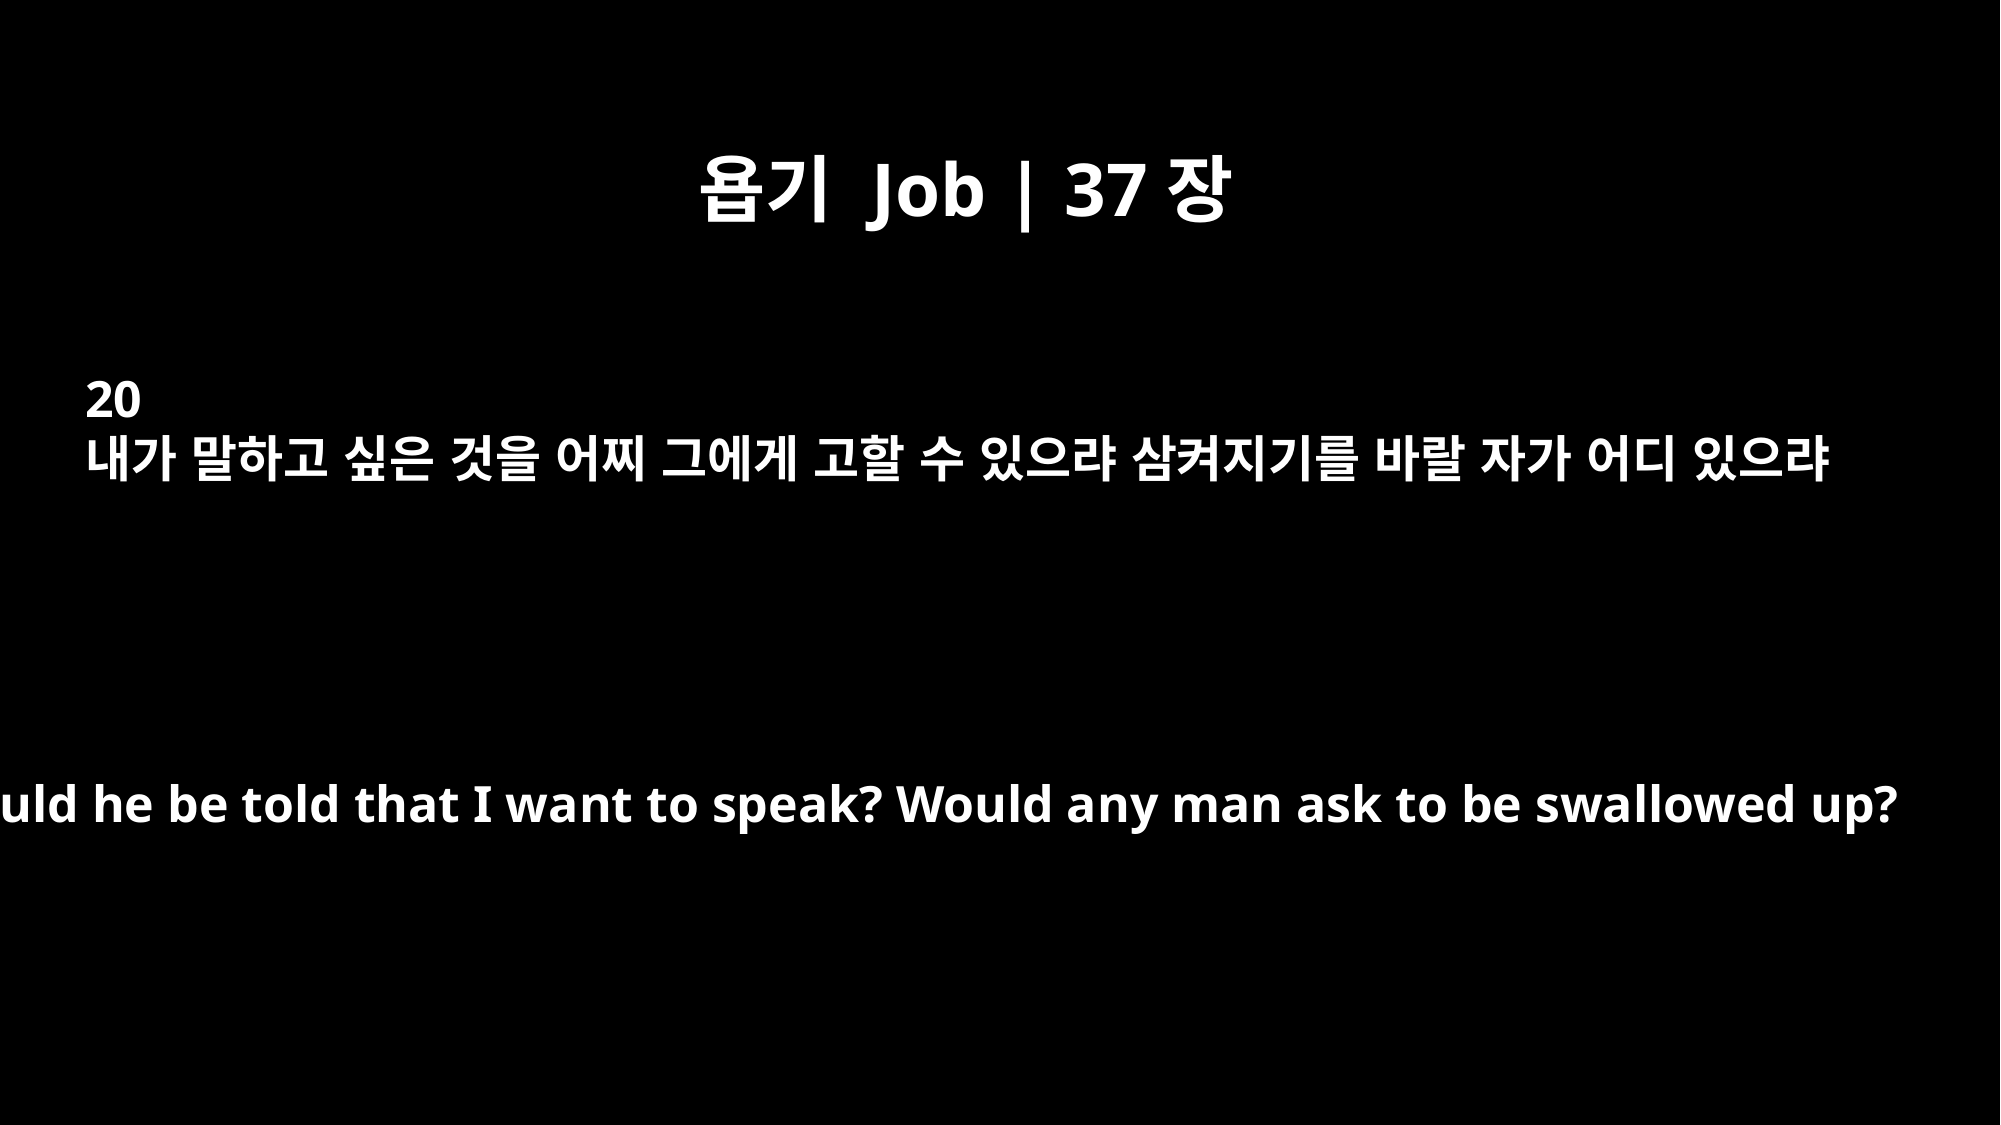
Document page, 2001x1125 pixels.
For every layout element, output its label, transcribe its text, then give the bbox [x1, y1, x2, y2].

text_box Should he be told that I want to speak? Would any man ask to be swallowed up? [0, 764, 1915, 840]
text_box 욥기 Job | 37장 [683, 136, 1249, 239]
text_box 20 내가 말하고 싶은 것을 어찌 그에게 고할 수 있으랴 삼켜지기를 바랄 자가 어디 있으랴 [70, 359, 1847, 495]
